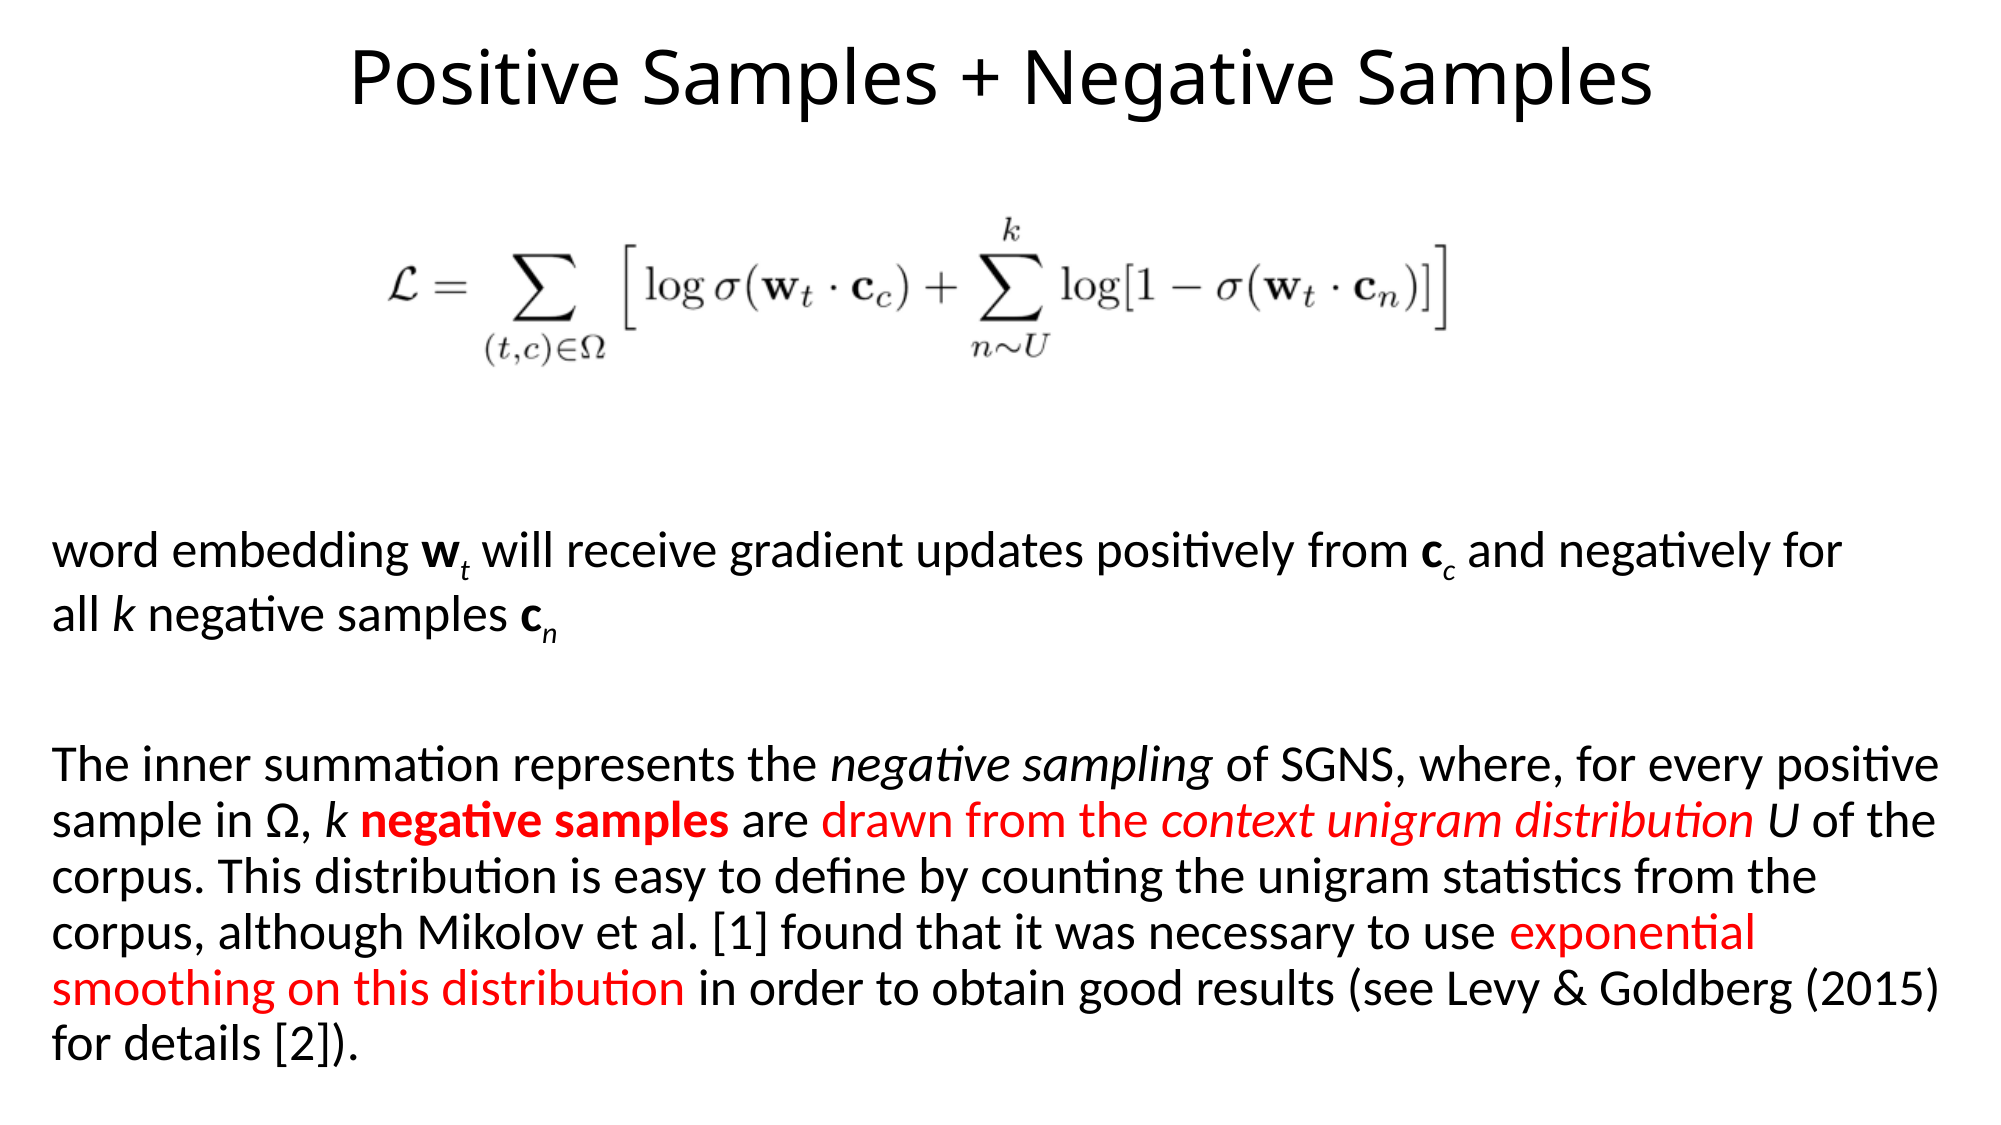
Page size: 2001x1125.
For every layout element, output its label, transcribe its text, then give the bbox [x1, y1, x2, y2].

title Positive Samples + Negative Samples [139, 32, 1865, 130]
list word embedding wt will receive gradient updates positively from cc and negatively for all k negative samples cn The inner summation represents the negative sampling of SGNS, where, for every positive sample in Ω, k negative samples are drawn from the context unigram distribution U of the corpus. This distribution is easy to define by counting the unigram statistics from the corpus, although Mikolov et al. [1] found that it was necessary to use exponential smoothing on this distribution in order to obtain good results (see Levy & Goldberg (2015) for details [2]). [36, 509, 1971, 1080]
picture [371, 207, 1465, 375]
